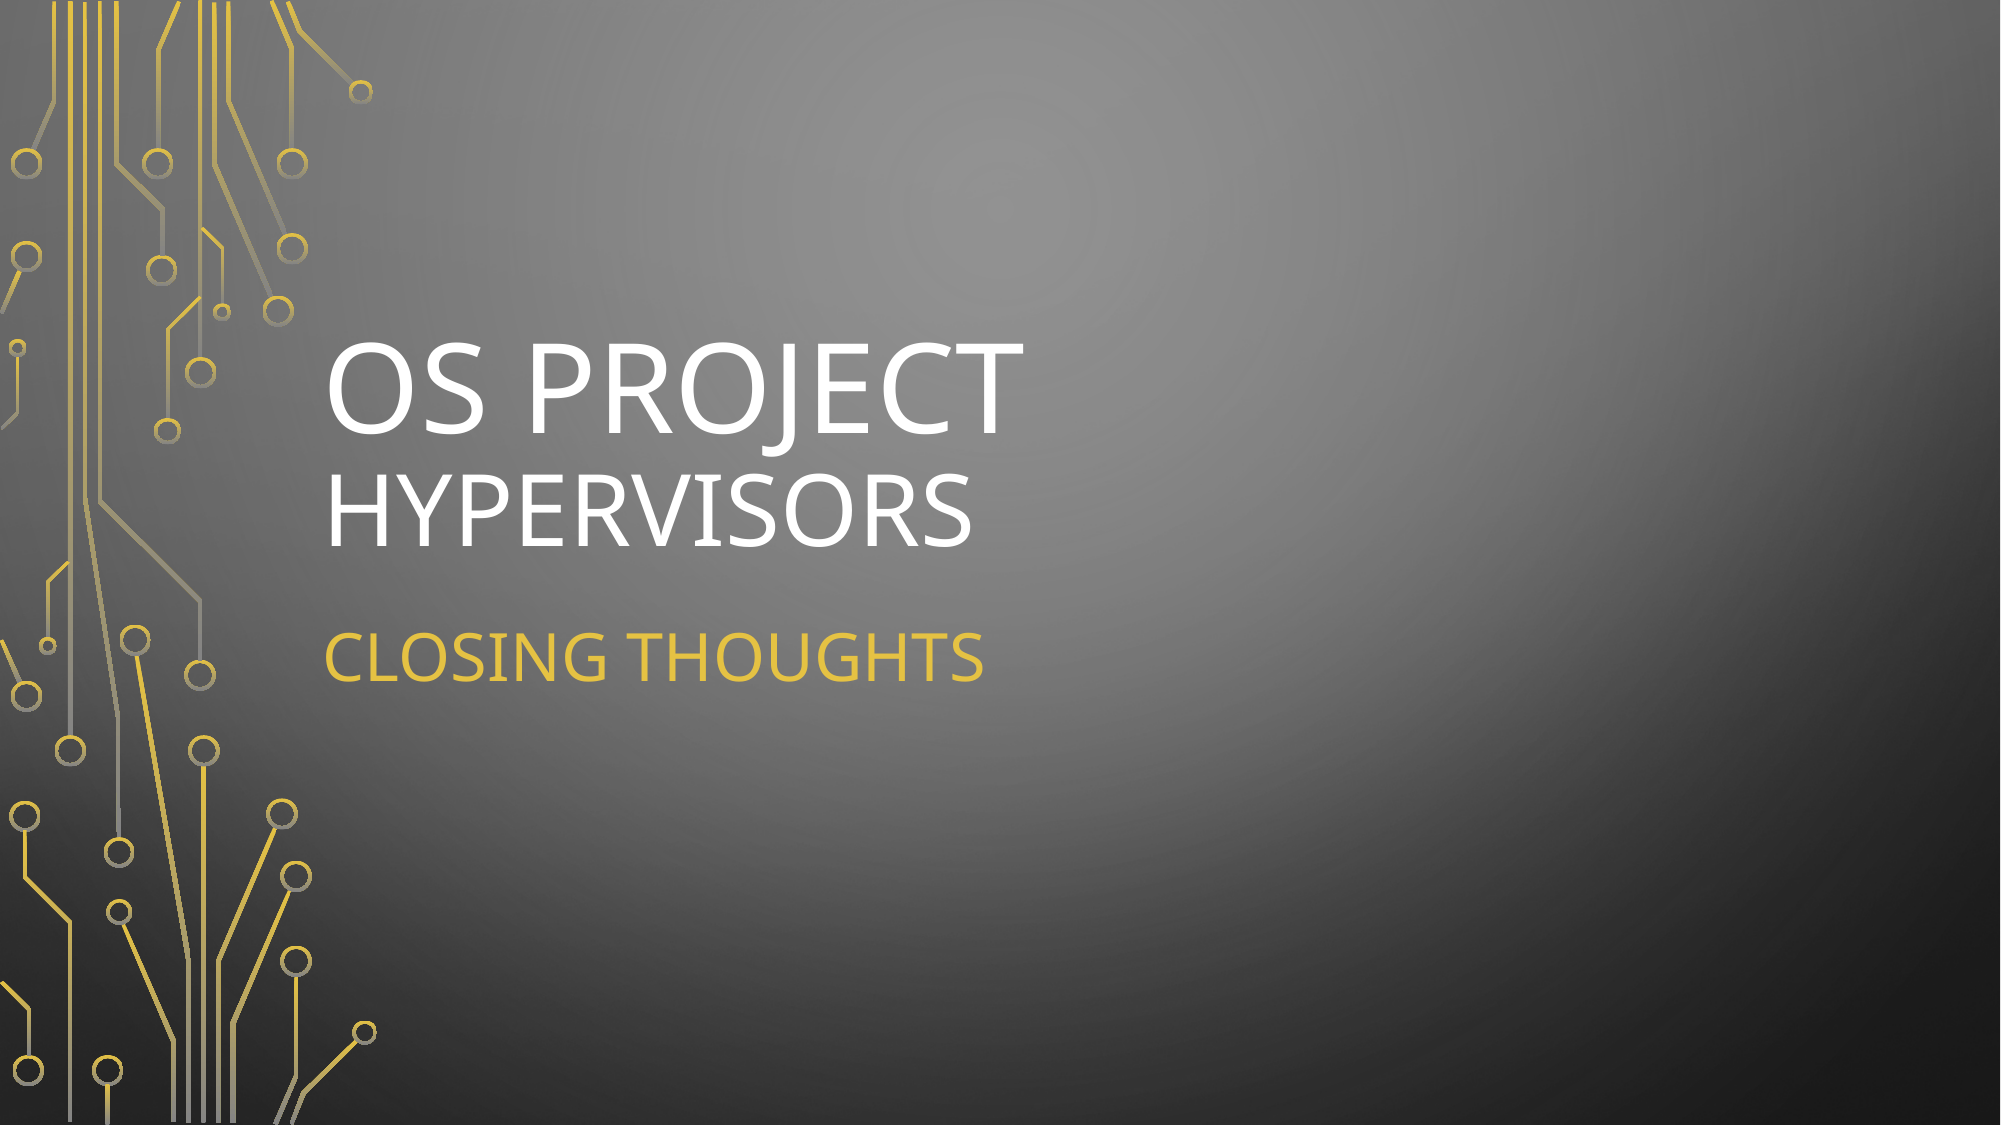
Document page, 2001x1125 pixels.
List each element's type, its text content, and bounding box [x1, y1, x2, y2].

title OS PROJECT HYPERVISORS [307, 184, 1750, 576]
subtitle Closing thoUGHts [307, 590, 1750, 863]
